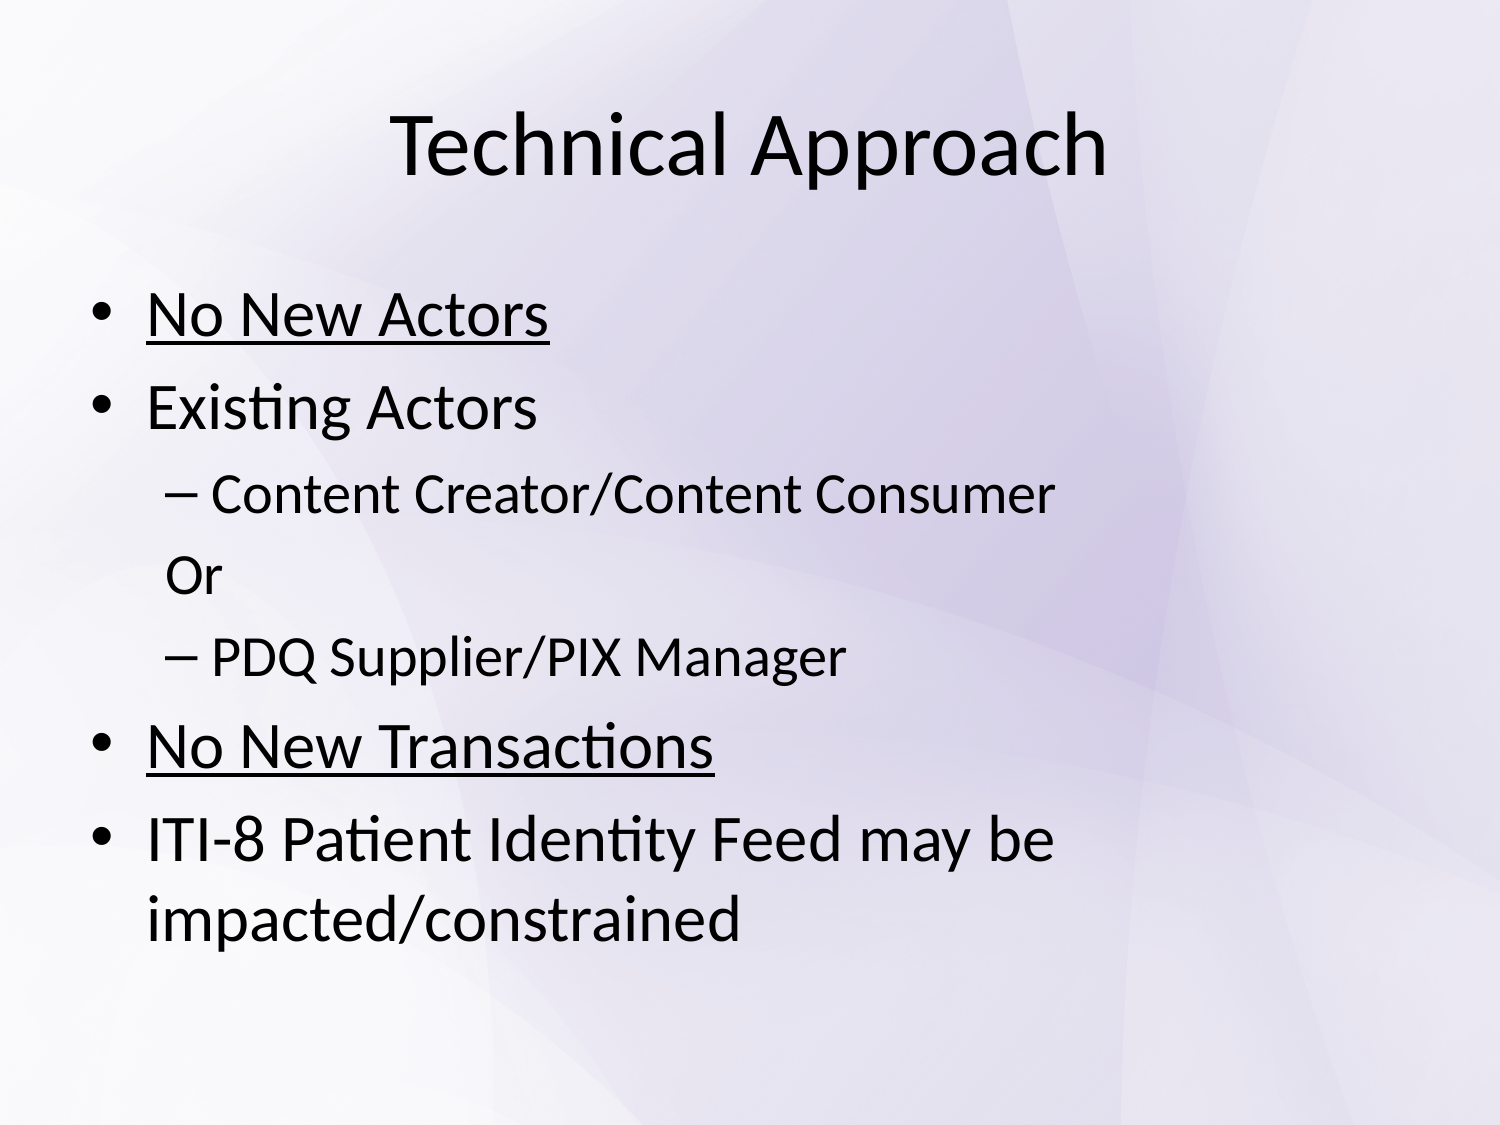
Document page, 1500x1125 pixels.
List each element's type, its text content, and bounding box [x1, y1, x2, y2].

title Technical Approach [75, 45, 1425, 233]
list No New Actors Existing Actors Content Creator/Content Consumer Or PDQ Supplier/PIX Manager No New Transactions ITI-8 Patient Identity Feed may be impacted/constrained [75, 262, 1425, 1005]
